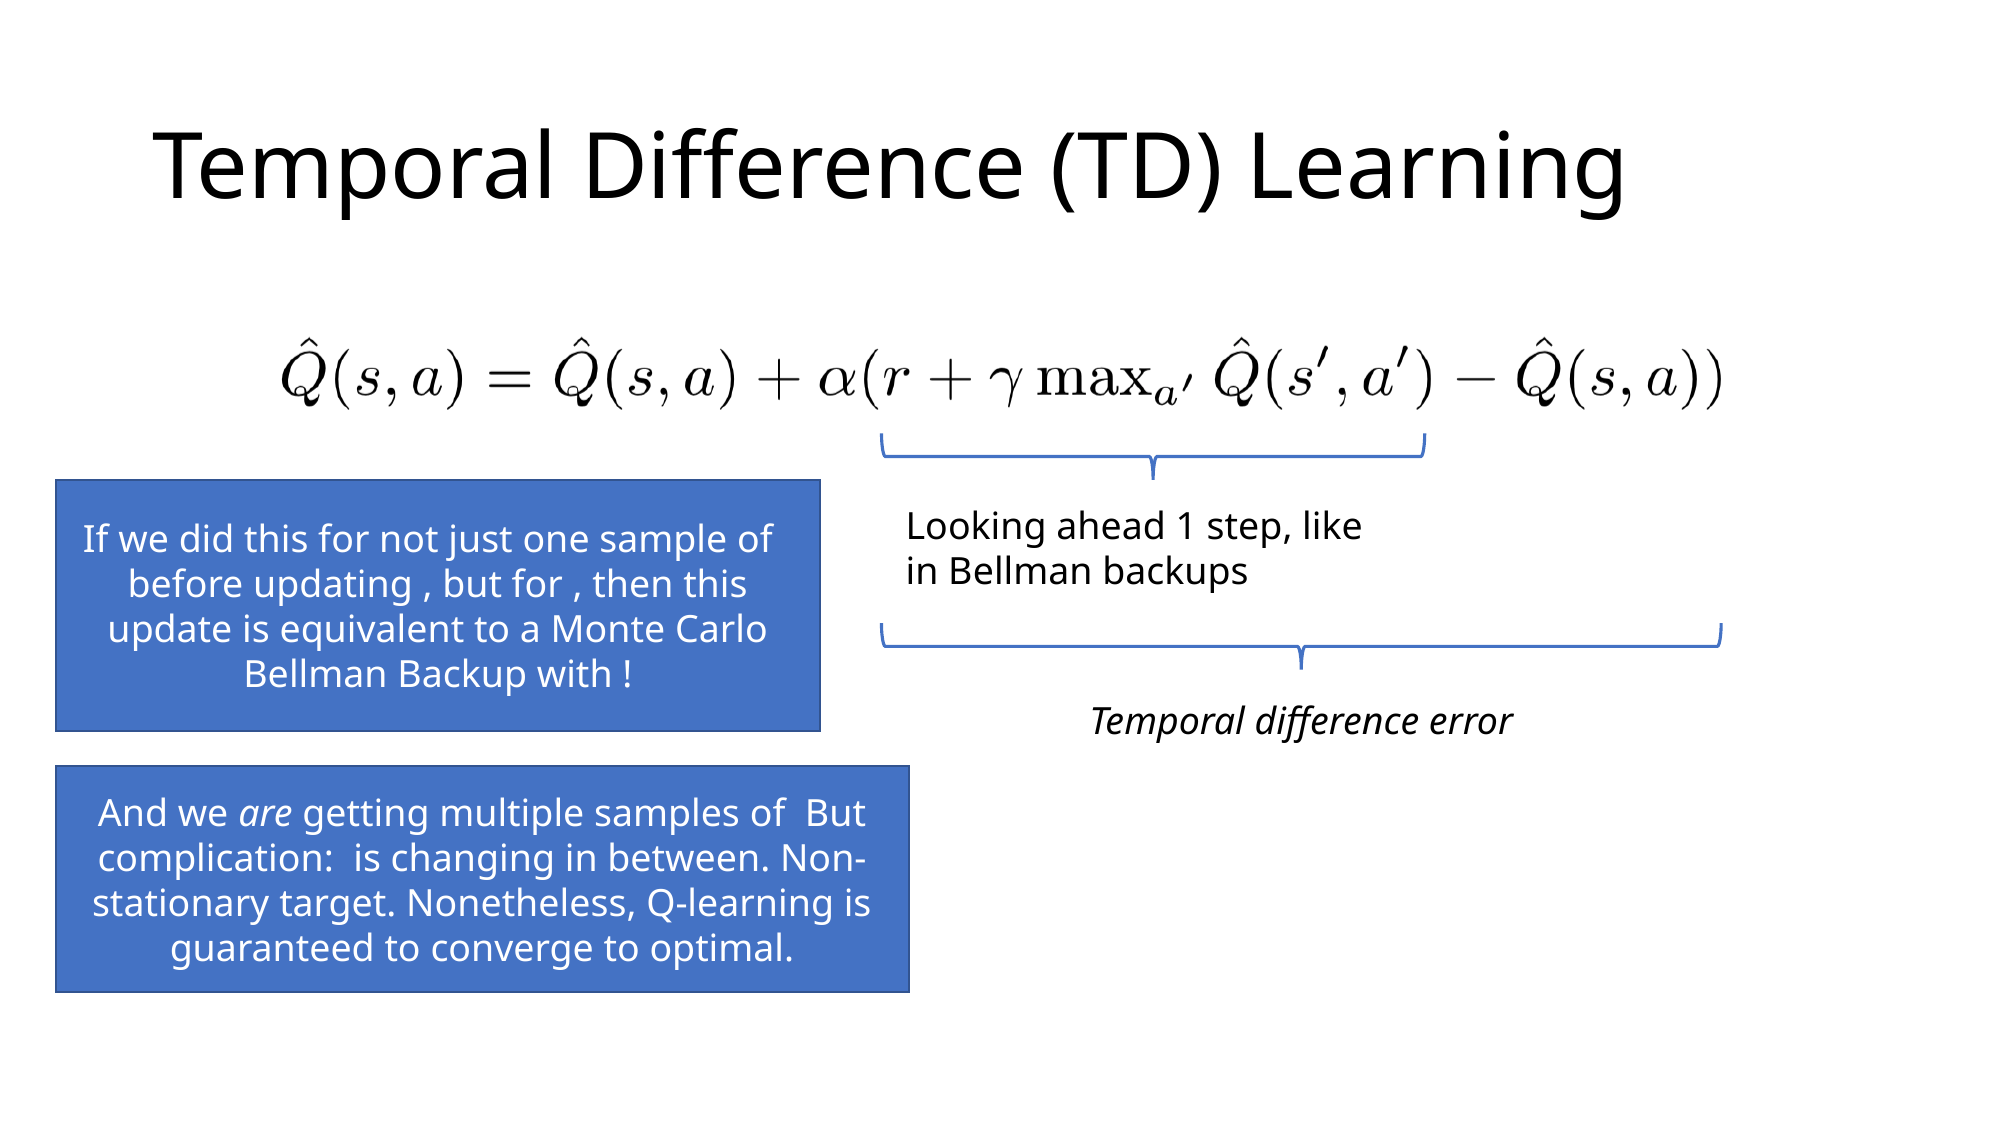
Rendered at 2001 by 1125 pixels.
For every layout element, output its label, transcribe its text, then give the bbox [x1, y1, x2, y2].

text_box [880, 623, 1722, 670]
picture [248, 336, 1743, 414]
text_box [880, 433, 1426, 480]
title Temporal Difference (TD) Learning [137, 59, 1863, 278]
text_box Looking ahead 1 step, like in Bellman backups [890, 494, 1379, 600]
text_box Temporal difference error [1074, 689, 1529, 750]
